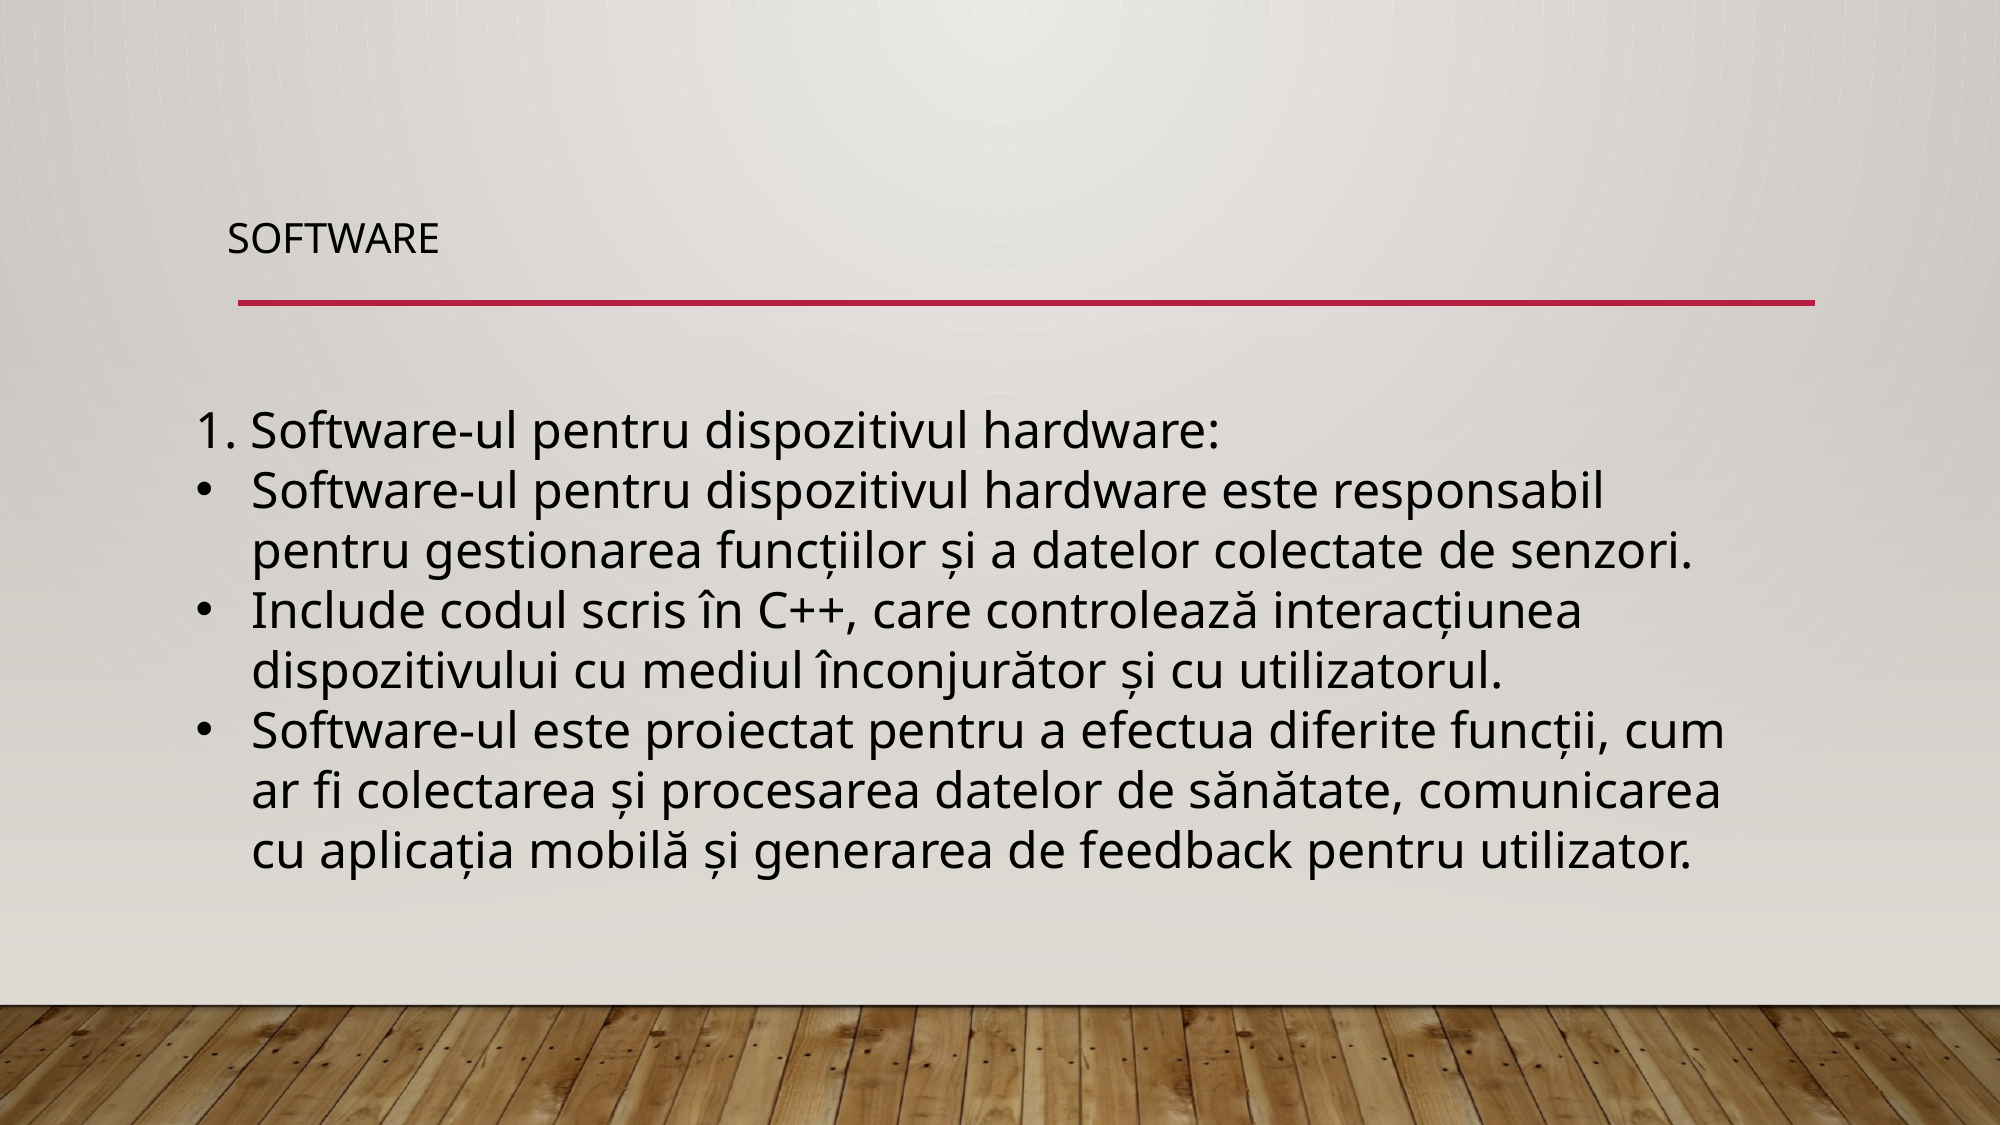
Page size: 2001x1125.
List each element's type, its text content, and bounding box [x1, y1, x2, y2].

picture [0, 1005, 2000, 1125]
list SOFTWARE [212, 194, 1788, 906]
text_box 1. Software-ul pentru dispozitivul hardware: Software-ul pentru dispozitivul hardware este responsabil pentru gestionarea funcțiilor și a datelor colectate de senzori. Include codul scris în C++, care controlează interacțiunea dispozitivului cu mediul înconjurător și cu utilizatorul. Software-ul este proiectat pentru a efectua diferite funcții, cum ar fi colectarea și procesarea datelor de sănătate, comunicarea cu aplicația mobilă și generarea de feedback pentru utilizator. [180, 390, 1757, 946]
